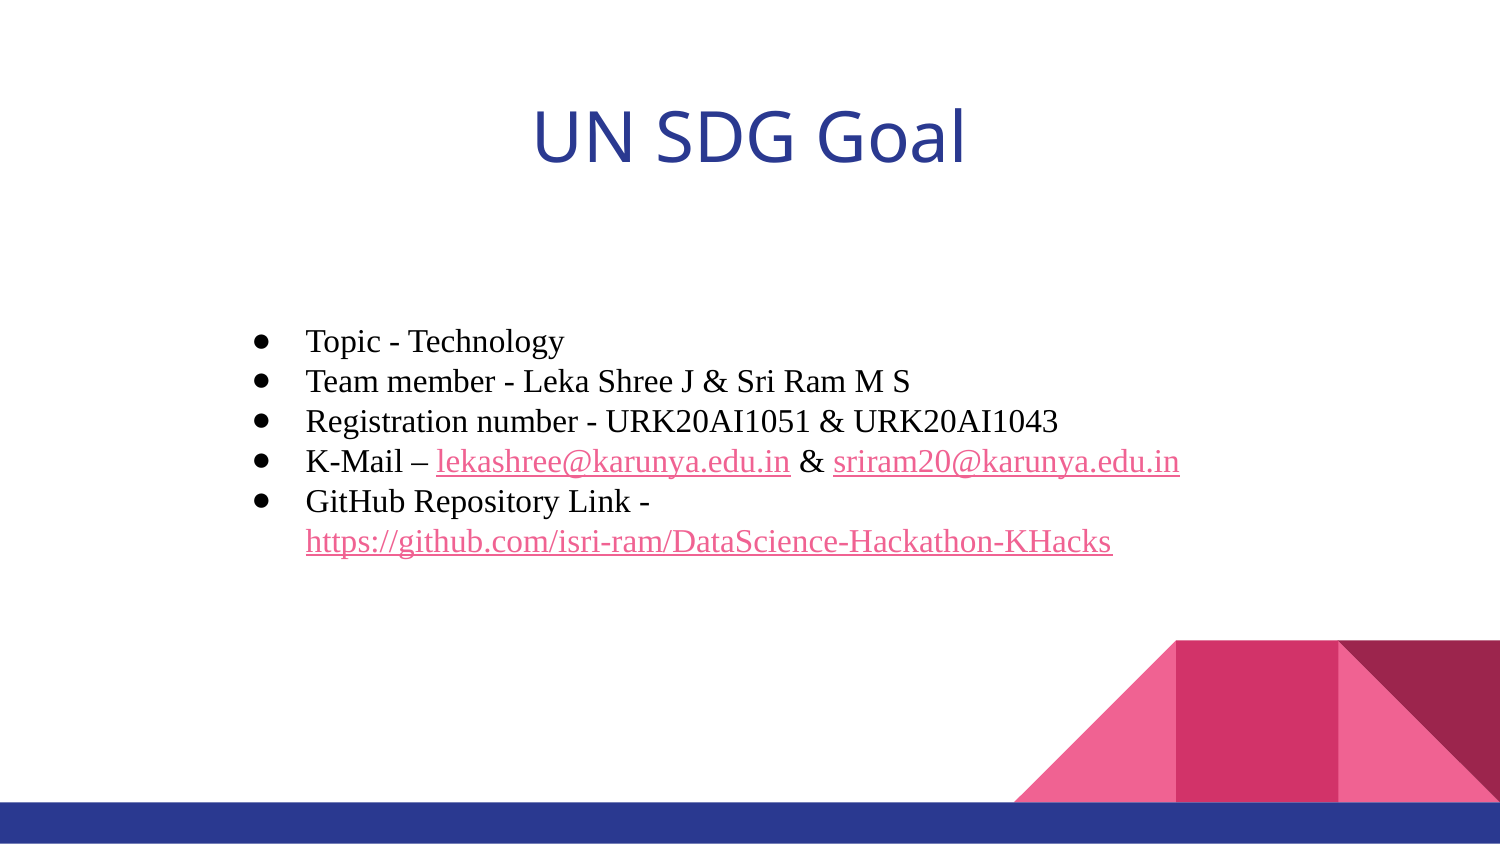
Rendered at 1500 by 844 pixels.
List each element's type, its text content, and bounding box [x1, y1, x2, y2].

text_box Topic - Technology Team member - Leka Shree J & Sri Ram M S Registration number - URK20AI1051 & URK20AI1043 K-Mail – lekashree@karunya.edu.in & sriram20@karunya.edu.in GitHub Repository Link - https://github.com/isri-ram/DataScience-Hackathon-KHacks [215, 304, 1305, 557]
text_box UN SDG Goal [116, 76, 1383, 171]
